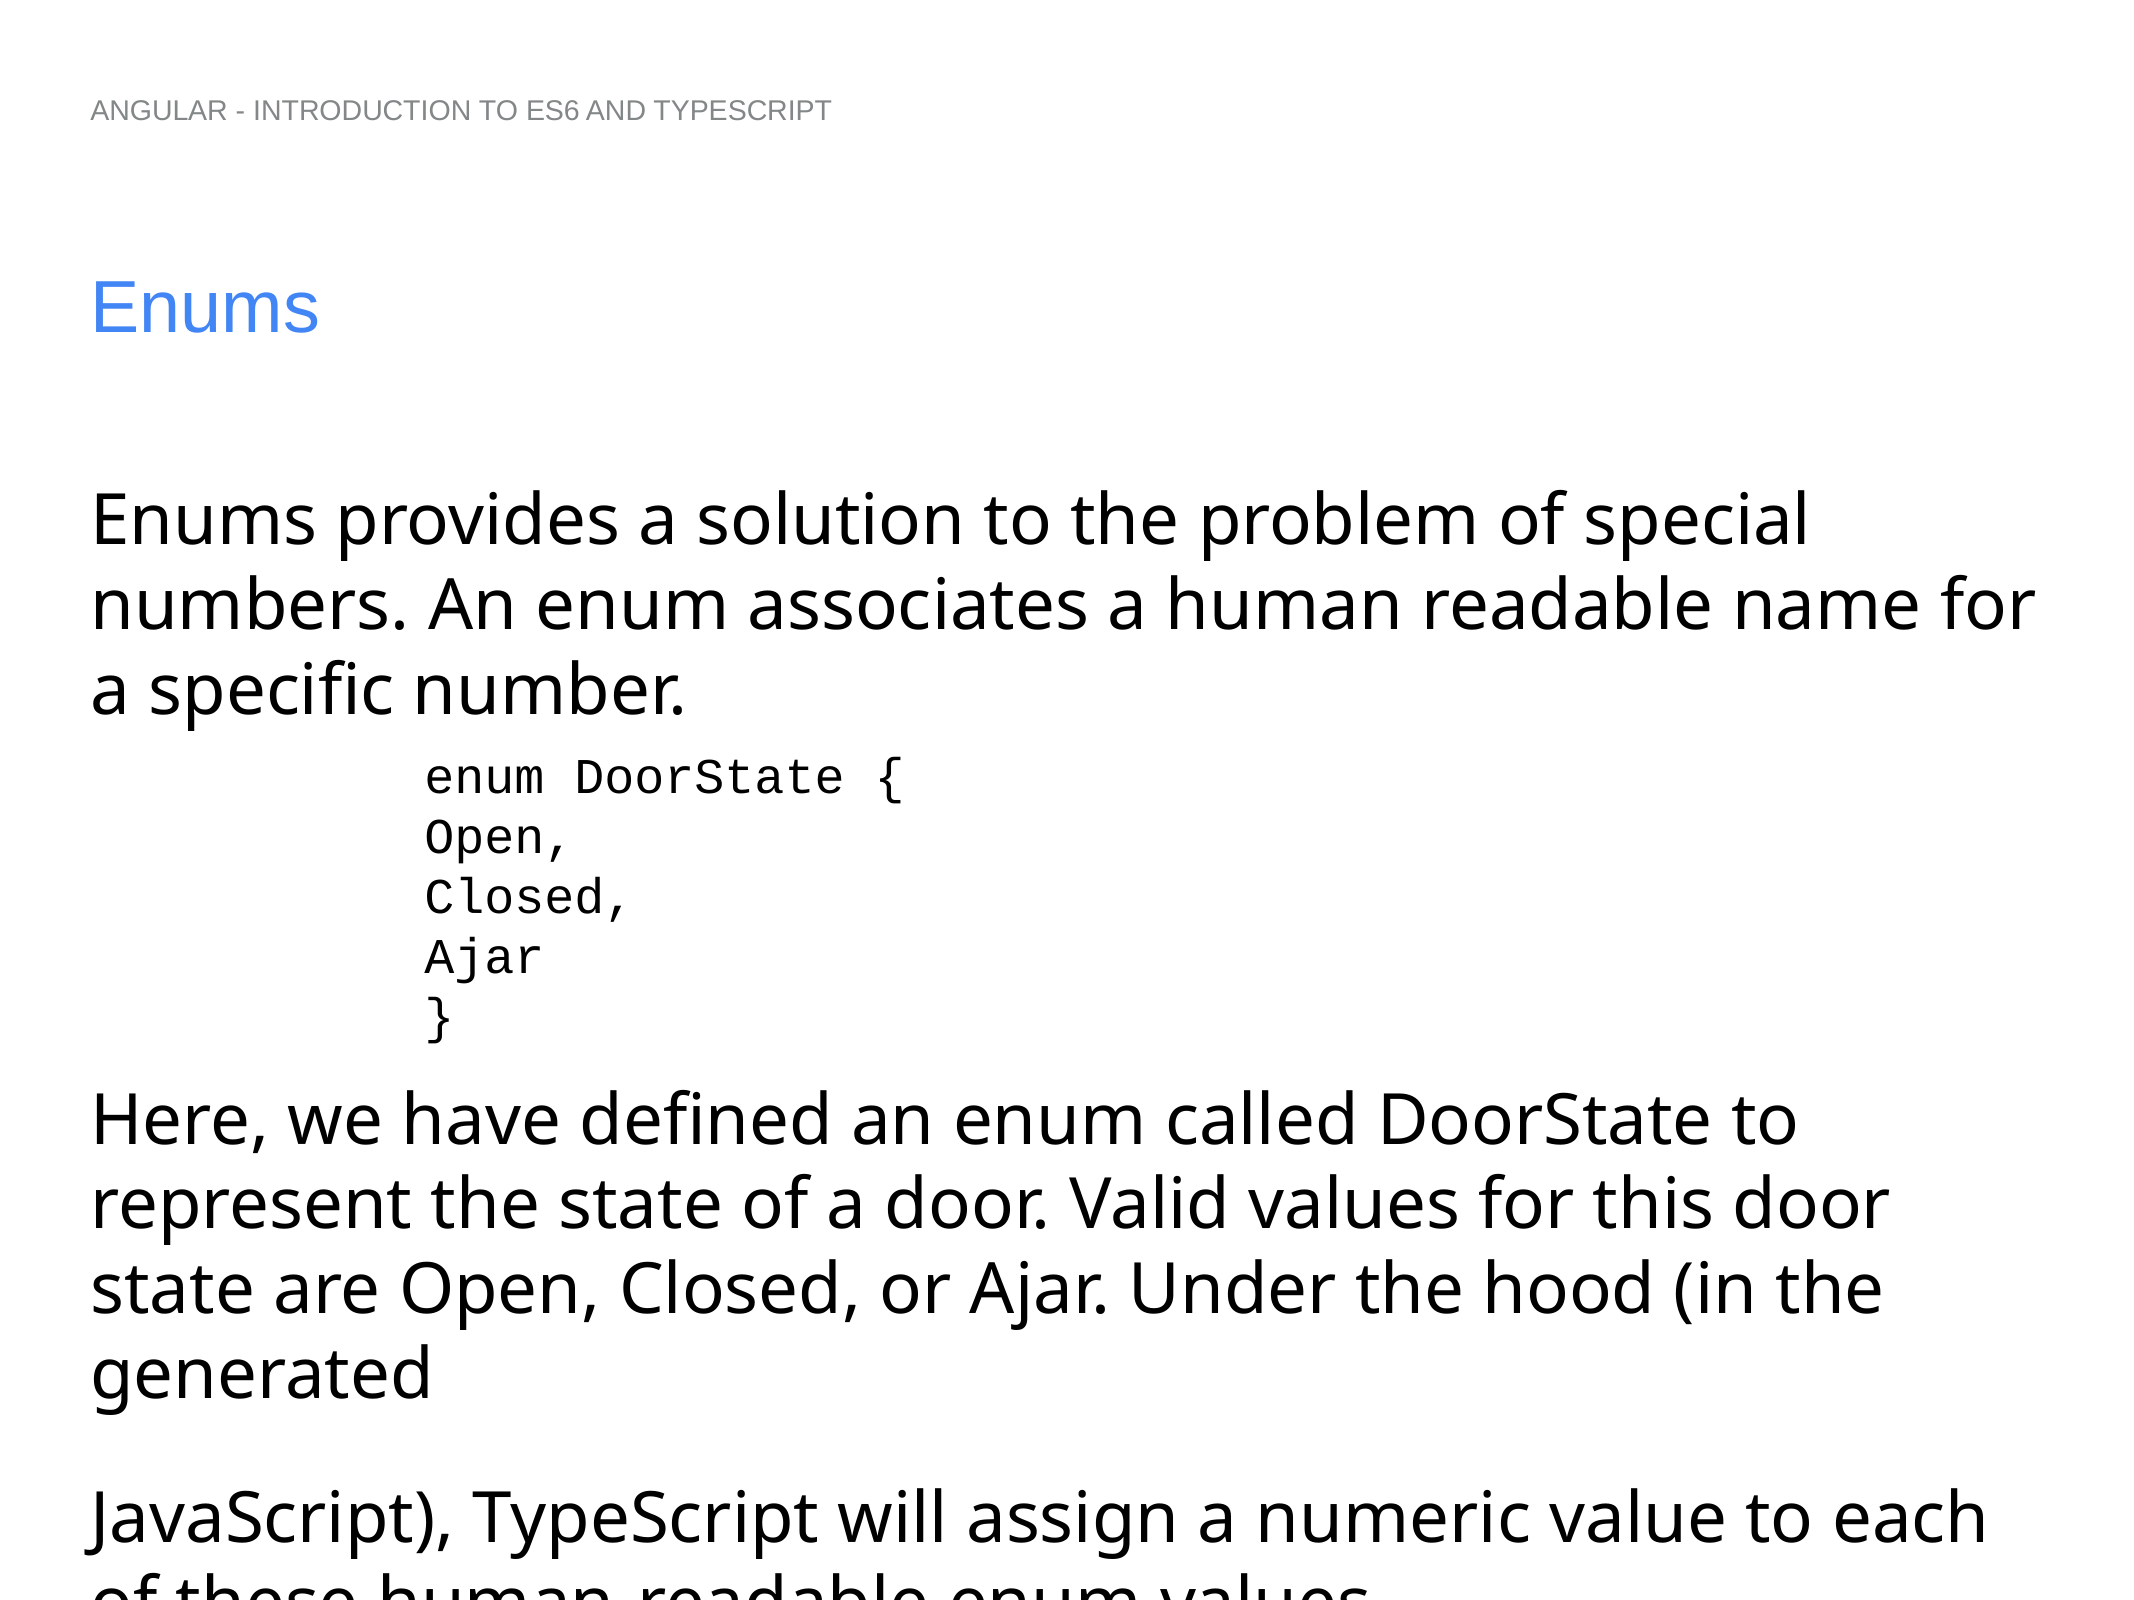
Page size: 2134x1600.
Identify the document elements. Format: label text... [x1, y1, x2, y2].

title Enums [66, 252, 2067, 371]
text_box enum DoorState { Open, Closed, Ajar } [409, 728, 1501, 1059]
list Enums provides a solution to the problem of special numbers. An enum associates a human readable name for a specific number. Here, we have defined an enum called DoorState to represent the state of a door. Valid values for this door state are Open, Closed, or Ajar. Under the hood (in the generated JavaScript), TypeScript will assign a numeric value to each of these human-readable enum values. [66, 450, 2067, 1452]
list ANGULAR - INTRODUCTION TO ES6 AND TYPESCRIPT [66, 75, 1900, 150]
